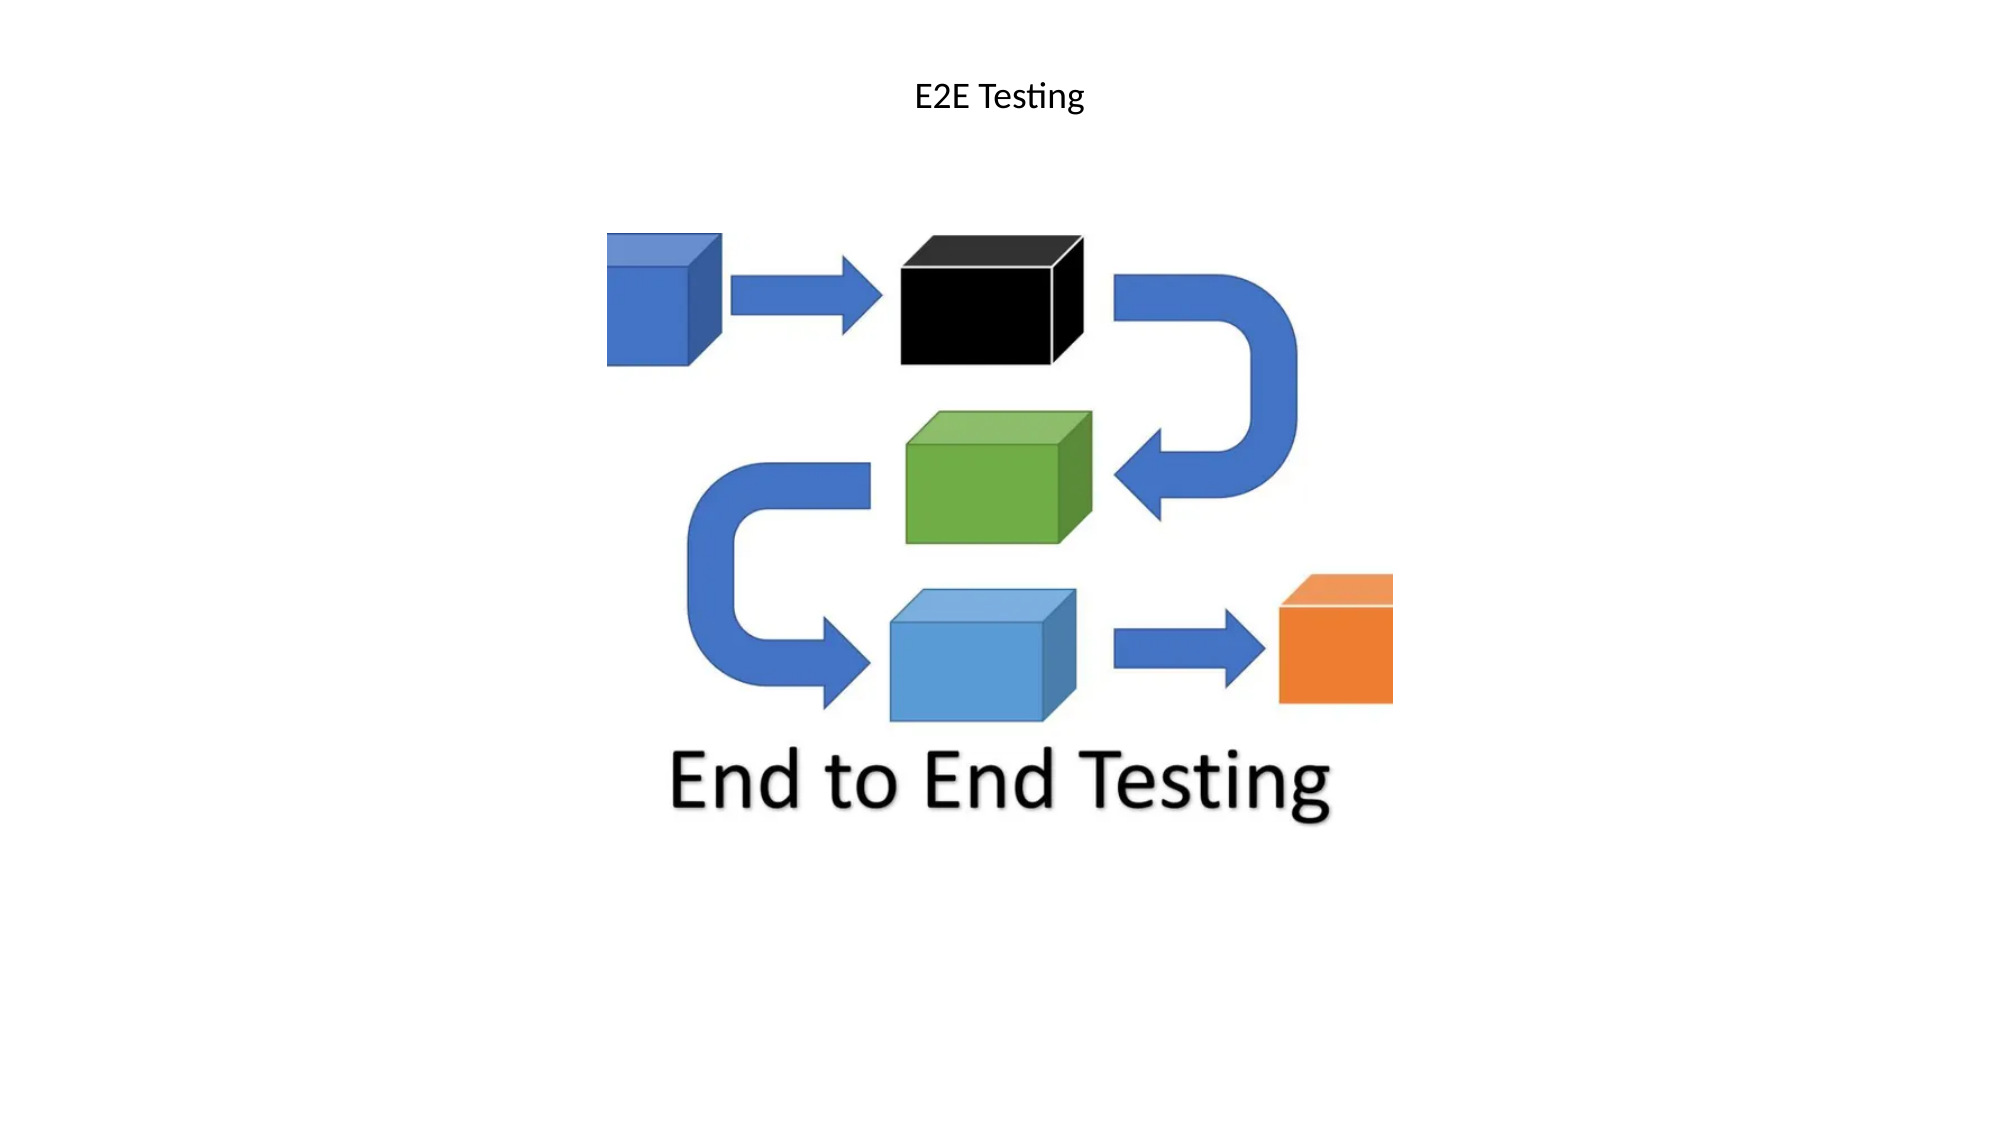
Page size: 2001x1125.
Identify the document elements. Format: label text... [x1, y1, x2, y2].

picture [607, 233, 1393, 891]
text_box E2E Testing [899, 63, 1101, 124]
